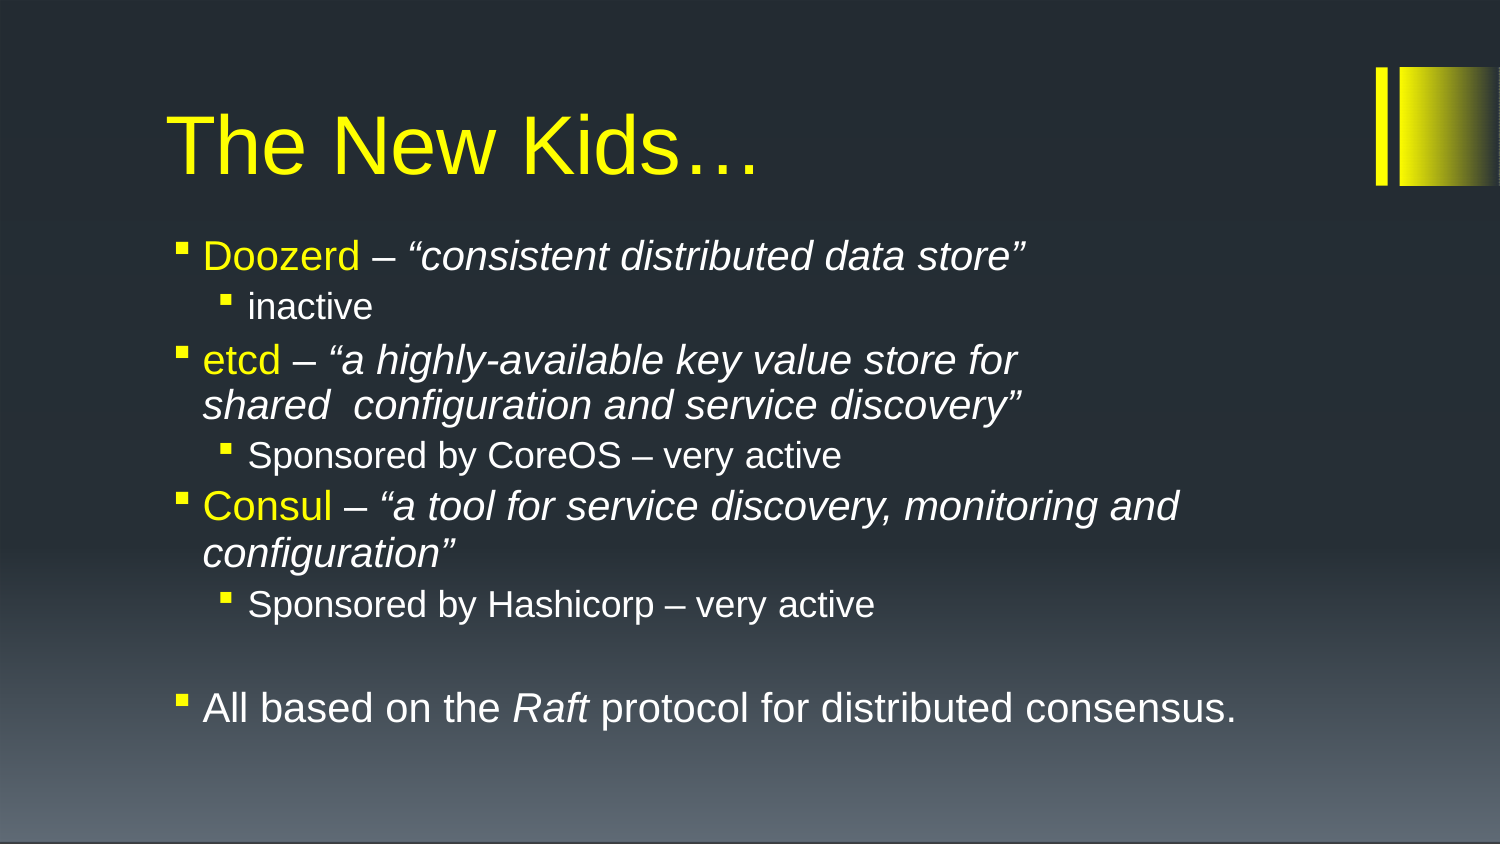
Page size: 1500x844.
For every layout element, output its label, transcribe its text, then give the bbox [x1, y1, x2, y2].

text_box [1399, 67, 1500, 186]
text_box Doozerd – “consistent distributed data store” inactive etcd – “a highly-available key value store for shared configuration and service discovery” Sponsored by CoreOS – very active Consul – “a tool for service discovery, monitoring and configuration” Sponsored by Hashicorp – very active All based on the Raft protocol for distributed consensus. [170, 221, 1238, 731]
picture [0, 0, 1500, 844]
title The New Kids… [162, 88, 769, 232]
text_box [1375, 67, 1388, 186]
